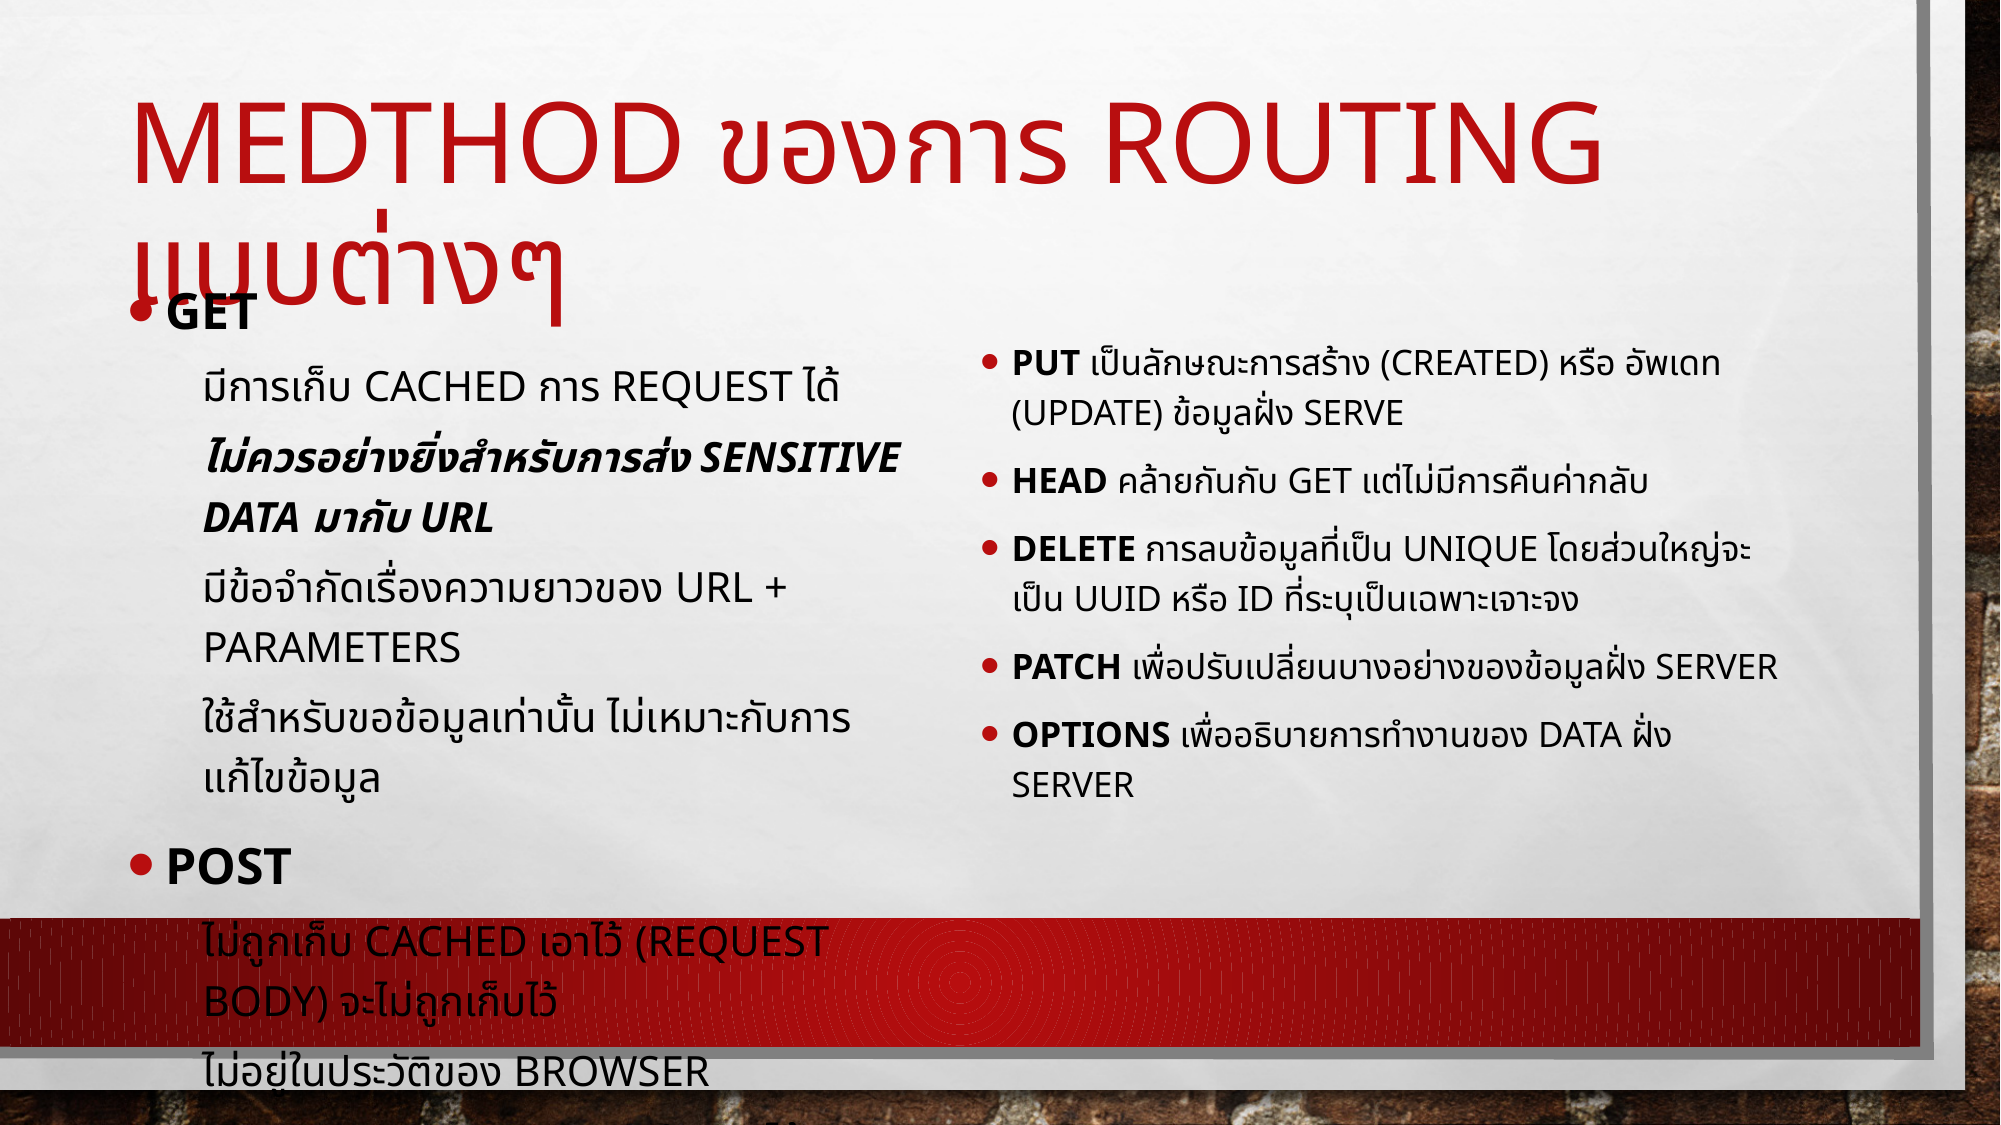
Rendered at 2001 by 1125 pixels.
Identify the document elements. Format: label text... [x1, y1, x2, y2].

picture [0, 0, 2000, 1125]
list GET มีการเก็บ cached การ request ได้ ไม่ควรอย่างยิ่งสำหรับการส่ง sensitive data มากับ url มีข้อจำกัดเรื่องความยาวของ url + parameters ใช้สำหรับขอข้อมูลเท่านั้น ไม่เหมาะกับการแก้ไขข้อมูล POST ไม่ถูกเก็บ cached เอาไว้ (request body) จะไม่ถูกเก็บไว้ ไม่อยู่ในประวัติของ browser request body สามารถกำหนดได้ยาว ขนาดใหญ่ [112, 260, 948, 932]
title Medthod ของการ routing แบบต่างๆ [112, 112, 1818, 303]
list PUT เป็นลักษณะการสร้าง (created) หรือ อัพเดท (update) ข้อมูลฝั่ง serve HEAD คล้ายกันกับ GET แต่ไม่มีการคืนค่ากลับ DELETE การลบข้อมูลที่เป็น unique โดยส่วนใหญ่จะเป็น uuid หรือ id ที่ระบุเป็นเฉพาะเจาะจง PATCH เพื่อปรับเปลี่ยนบางอย่างของข้อมูลฝั่ง server OPTIONS เพื่ออธิบายการทำงานของ data ฝั่ง server [965, 324, 1800, 868]
